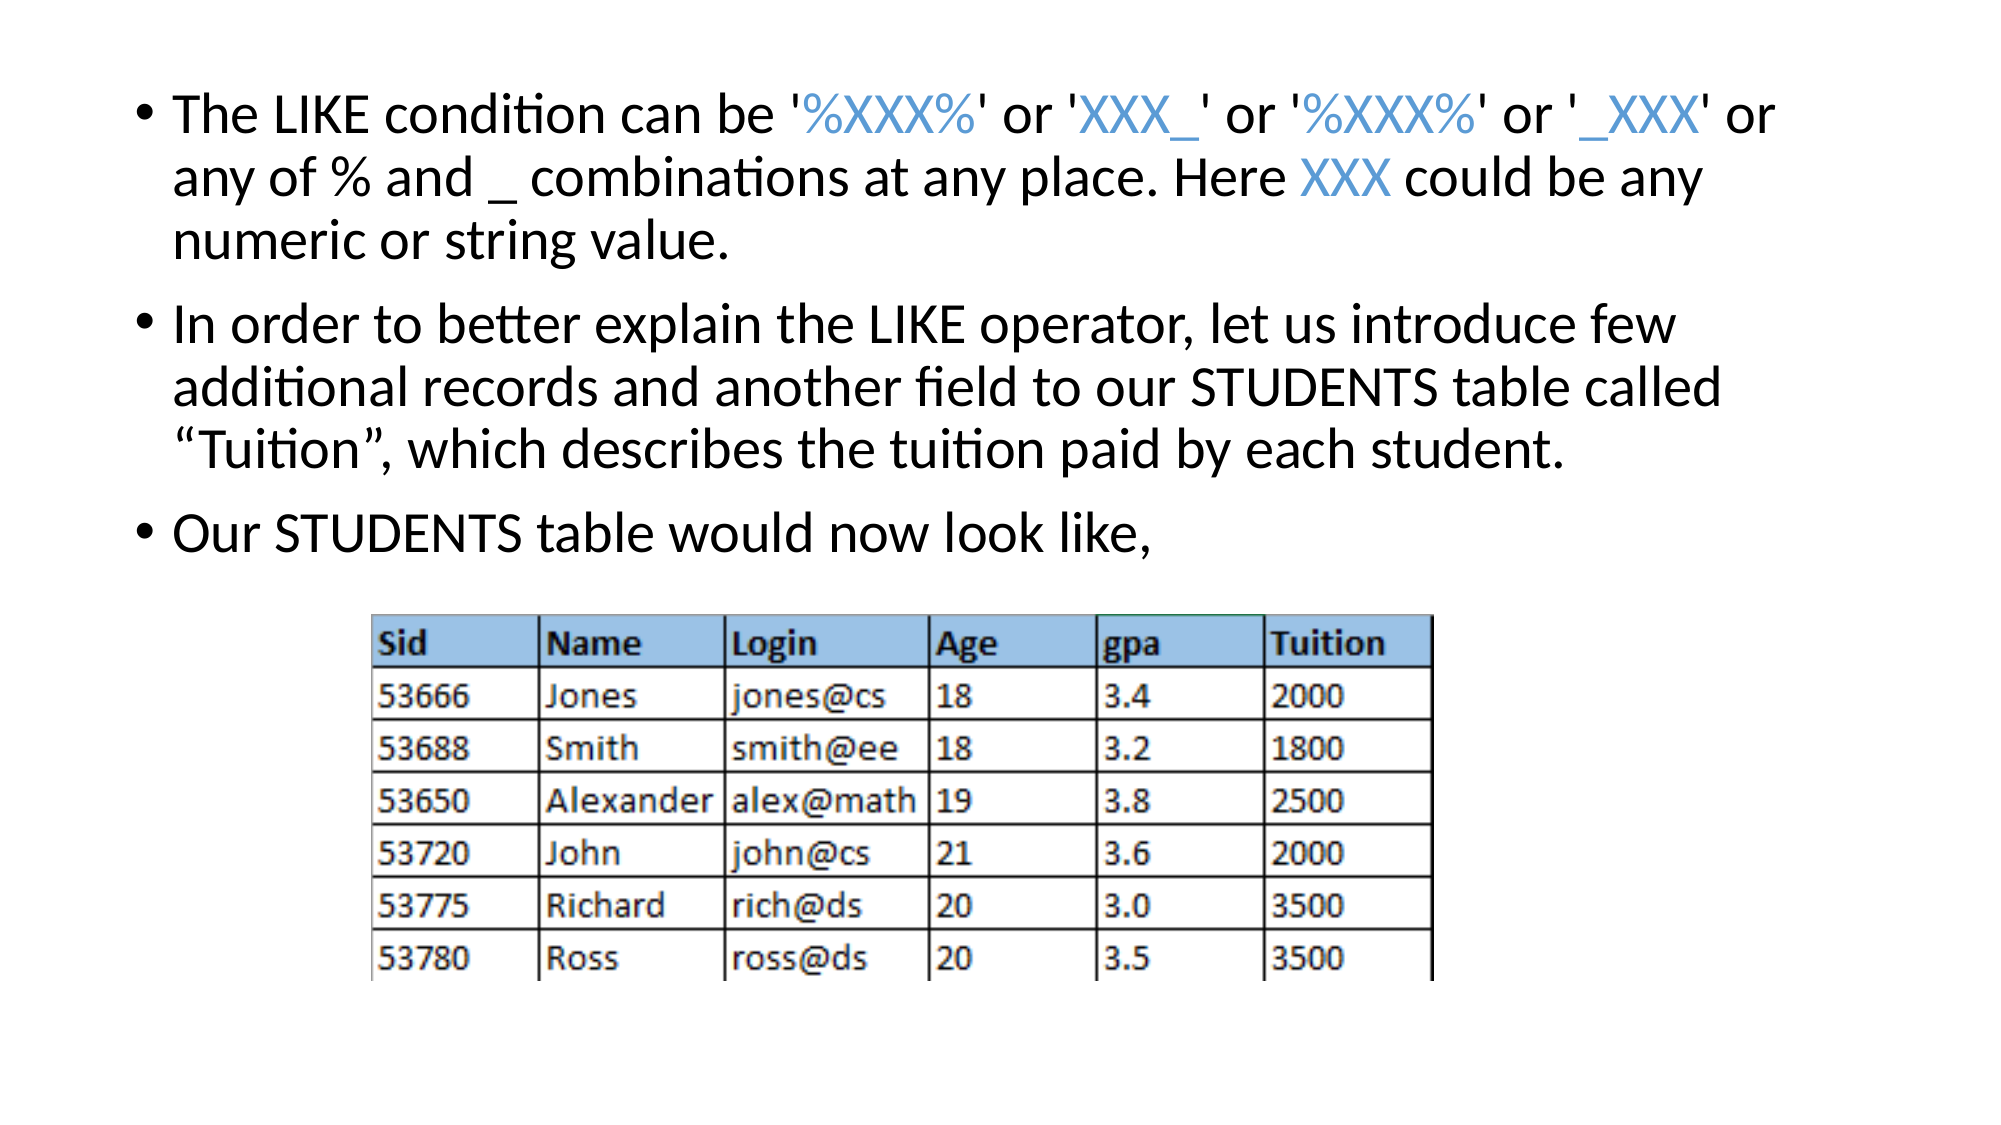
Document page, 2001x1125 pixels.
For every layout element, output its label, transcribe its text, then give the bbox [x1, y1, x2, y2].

picture [371, 614, 1434, 981]
list The LIKE condition can be '%XXX%' or 'XXX_' or '%XXX%' or '_XXX' or any of % and _ combinations at any place. Here XXX could be any numeric or string value. In order to better explain the LIKE operator, let us introduce few additional records and another field to our STUDENTS table called “Tuition”, which describes the tuition paid by each student. Our STUDENTS table would now look like, [119, 75, 1877, 1066]
